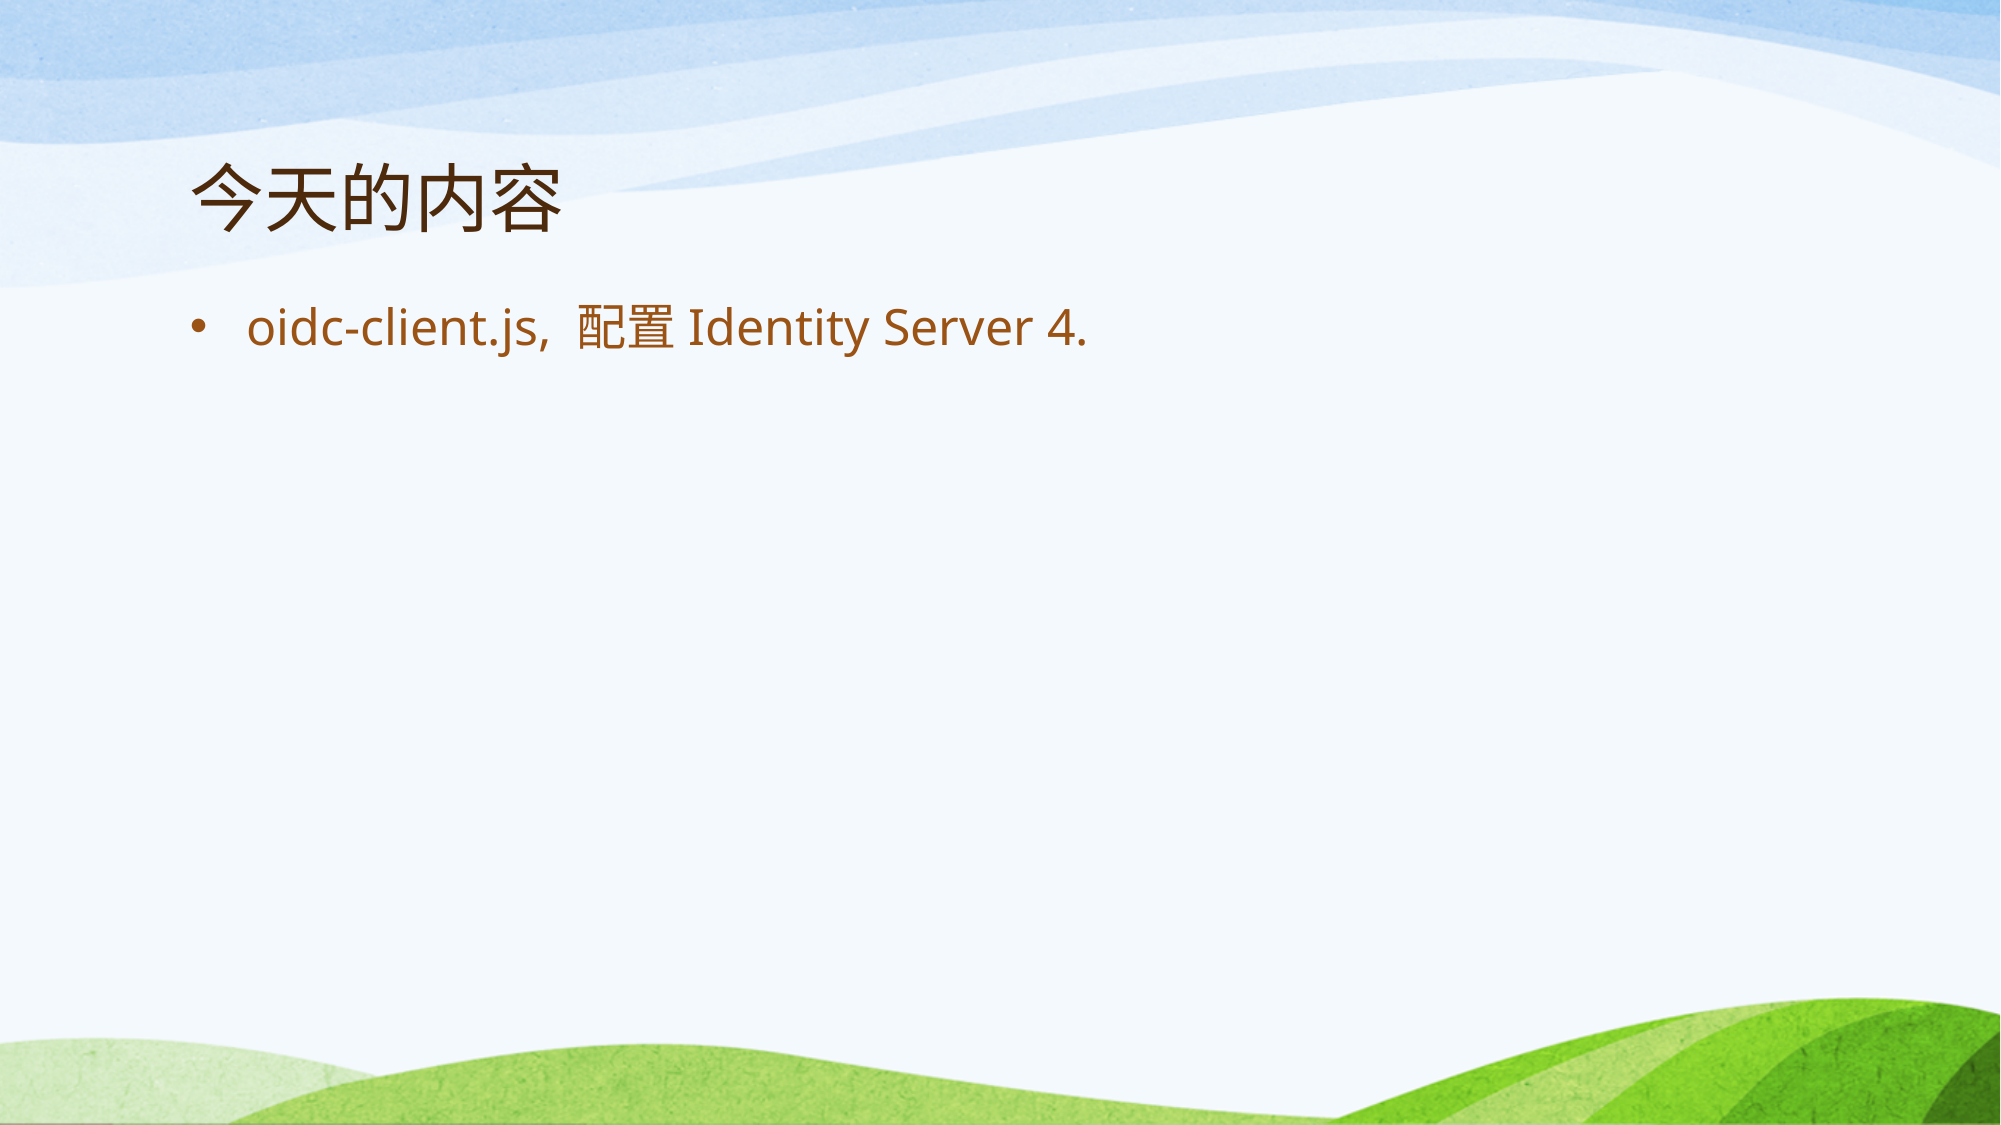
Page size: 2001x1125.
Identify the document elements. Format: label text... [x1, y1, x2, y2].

list oidc-client.js, 配置Identity Server 4. [174, 287, 1825, 982]
title 今天的内容 [174, 50, 1825, 250]
picture [0, 0, 2001, 1125]
